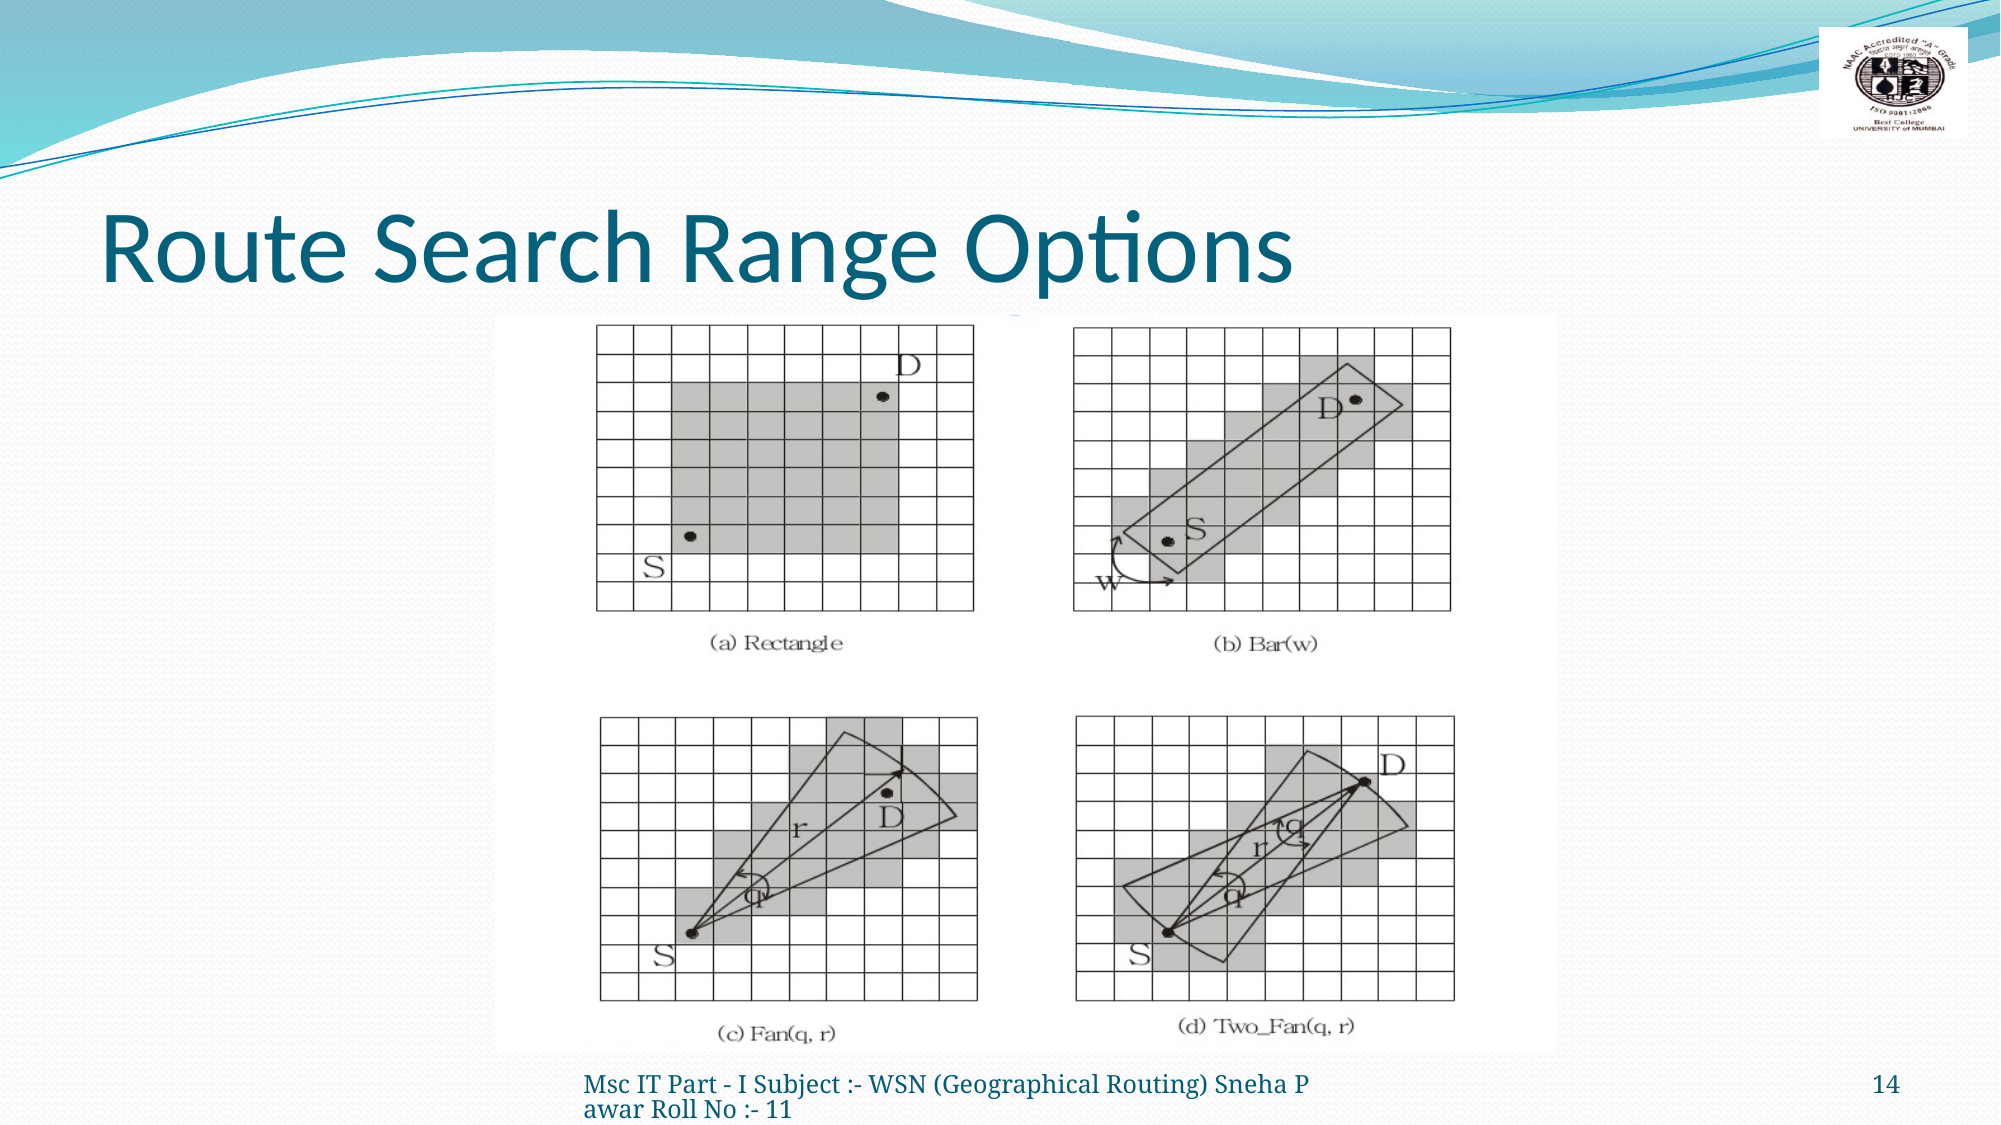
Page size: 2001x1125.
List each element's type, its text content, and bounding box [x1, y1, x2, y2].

slide_number 14 [1733, 1042, 1900, 1103]
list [494, 315, 1558, 1051]
picture [1819, 26, 1968, 139]
title Route Search Range Options [99, 115, 1900, 303]
footer Msc IT Part - I Subject :- WSN (Geographical Routing) Sneha Pawar Roll No :- 11 [583, 1062, 1317, 1103]
